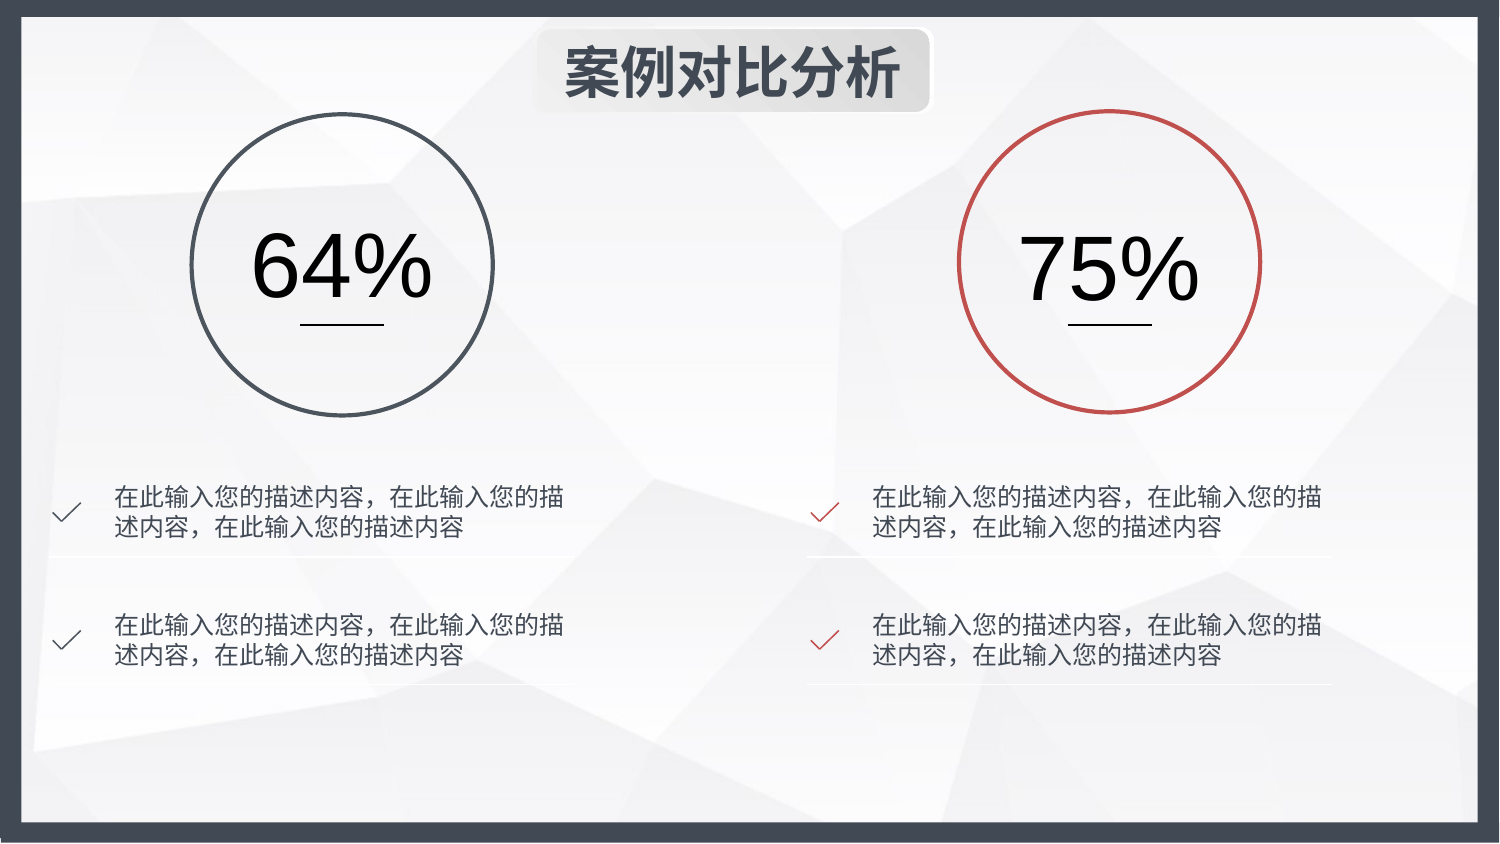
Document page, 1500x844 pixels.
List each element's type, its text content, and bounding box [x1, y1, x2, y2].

text_box 64% [235, 198, 449, 324]
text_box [531, 26, 935, 115]
text_box 在此输入您的描述内容，在此输入您的描述内容，在此输入您的描述内容 [858, 602, 1362, 677]
text_box [956, 109, 1263, 415]
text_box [810, 502, 840, 522]
text_box 在此输入您的描述内容，在此输入您的描述内容，在此输入您的描述内容 [99, 474, 603, 549]
text_box 在此输入您的描述内容，在此输入您的描述内容，在此输入您的描述内容 [99, 602, 603, 677]
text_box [810, 630, 840, 650]
text_box 在此输入您的描述内容，在此输入您的描述内容，在此输入您的描述内容 [858, 474, 1362, 549]
text_box 75% [1002, 201, 1217, 327]
picture [22, 17, 1477, 822]
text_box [52, 502, 81, 522]
text_box [189, 112, 495, 418]
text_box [52, 630, 81, 650]
